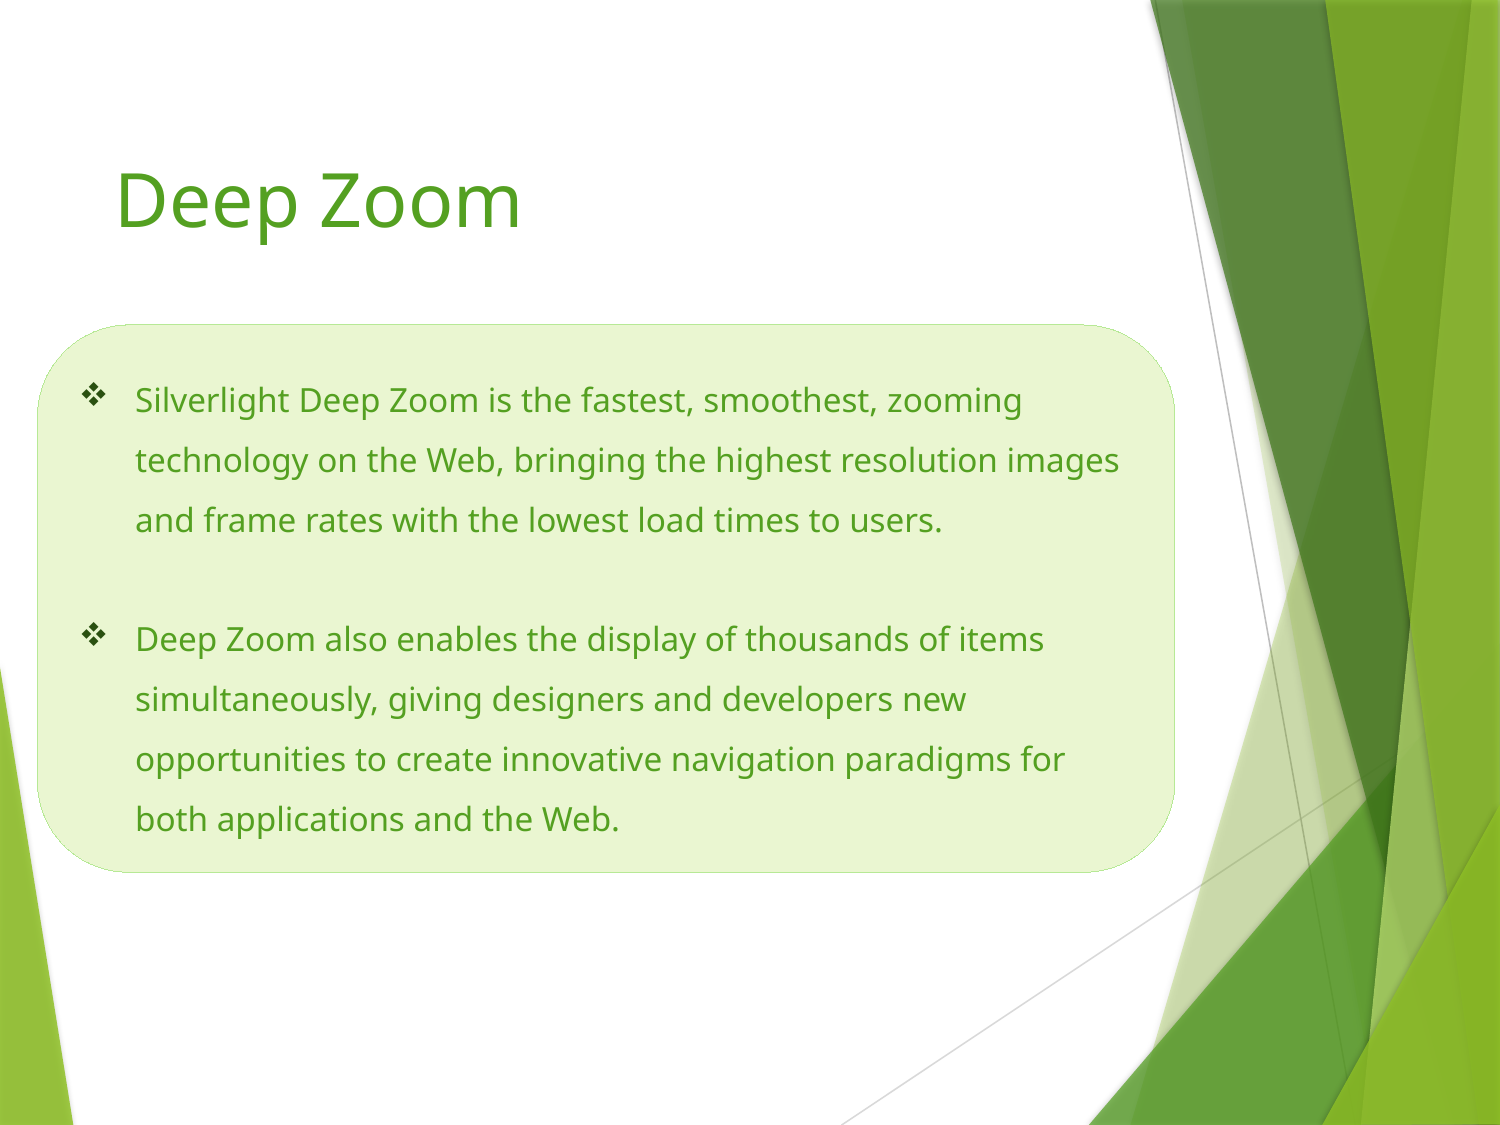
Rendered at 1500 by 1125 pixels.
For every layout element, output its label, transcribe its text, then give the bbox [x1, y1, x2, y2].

text_box Silverlight Deep Zoom is the fastest, smoothest, zooming technology on the Web, bringing the highest resolution images and frame rates with the lowest load times to users. Deep Zoom also enables the display of thousands of items simultaneously, giving designers and developers new opportunities to create innovative navigation paradigms for both applications and the Web. [37, 324, 1175, 873]
title Deep Zoom [99, 99, 1142, 250]
